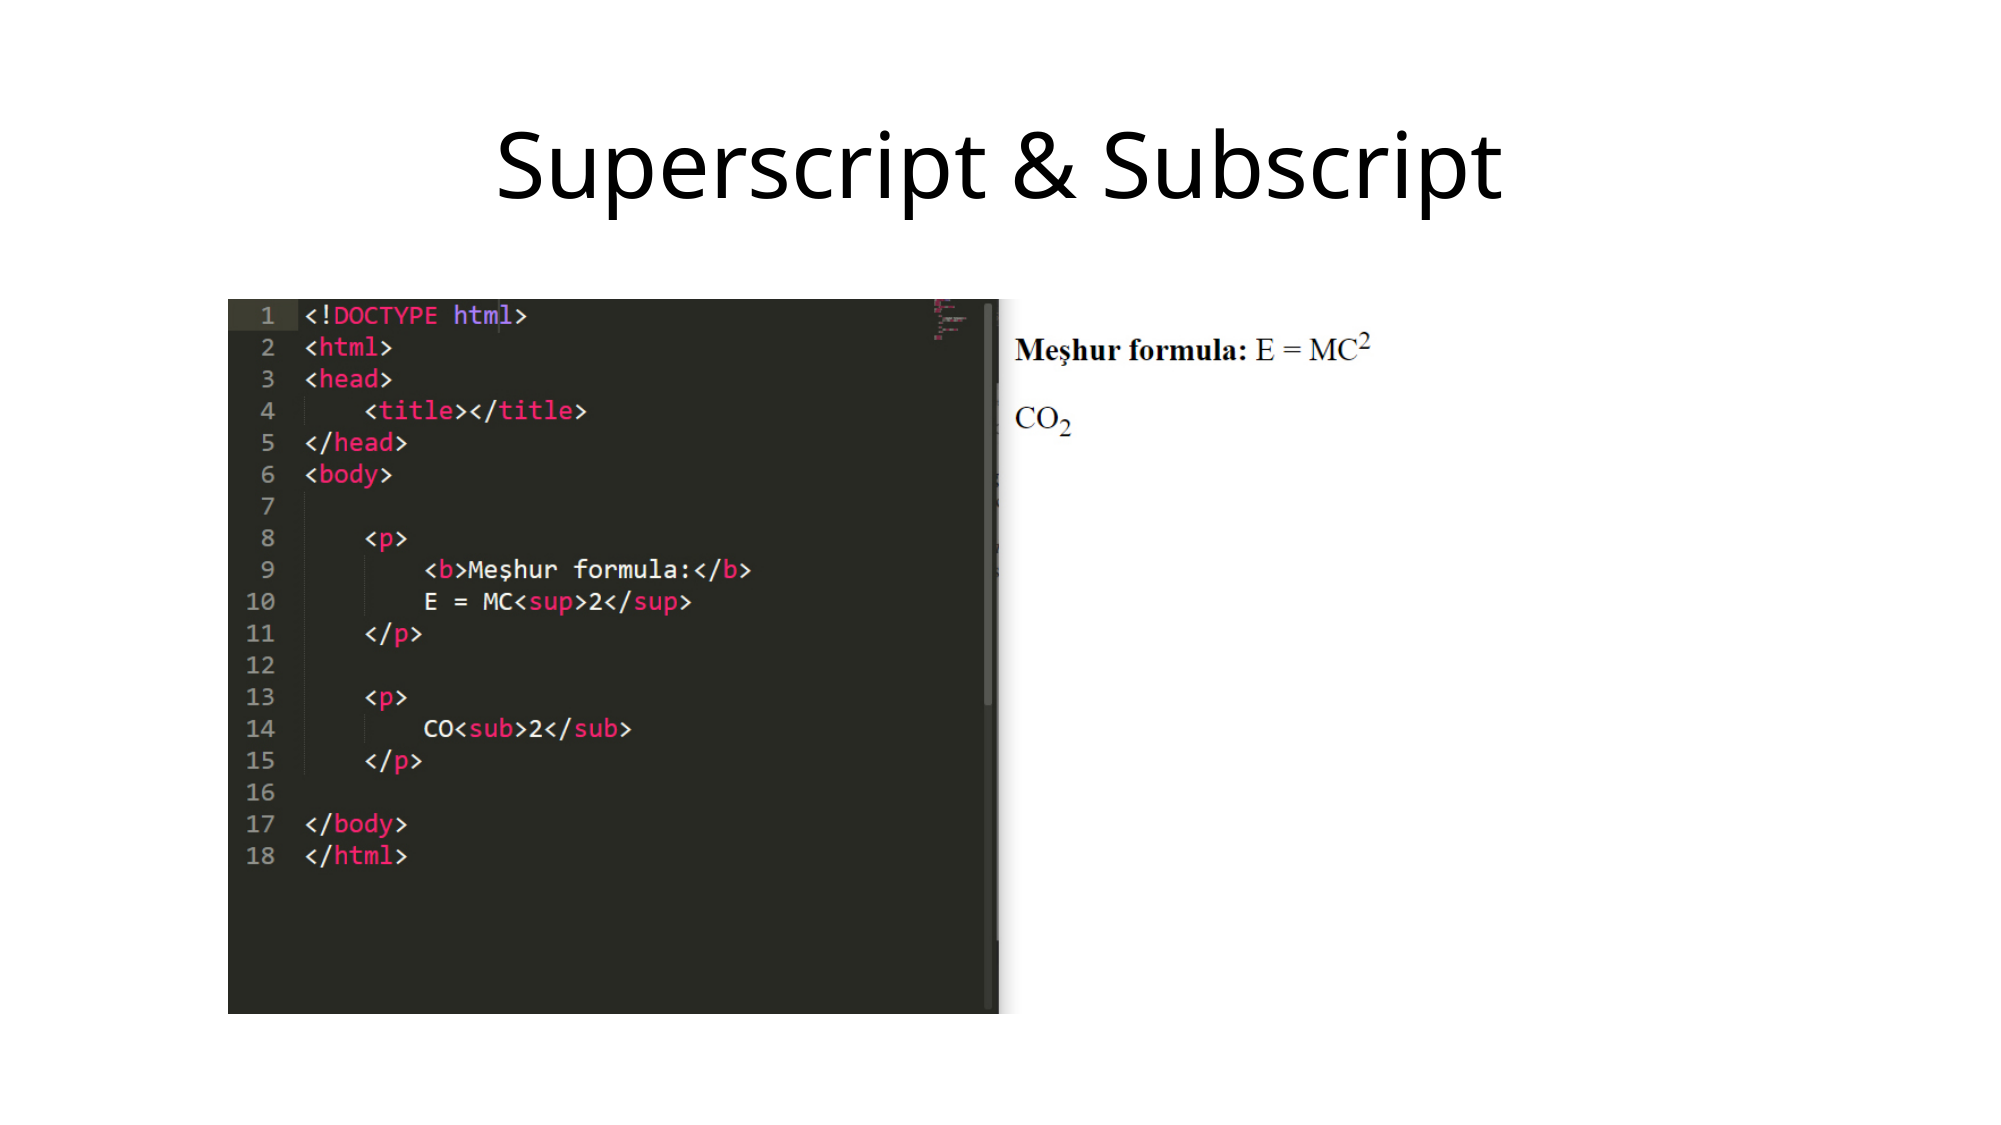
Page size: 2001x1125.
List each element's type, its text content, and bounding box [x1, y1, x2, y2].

title Superscript & Subscript [137, 59, 1863, 278]
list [228, 299, 1771, 1014]
